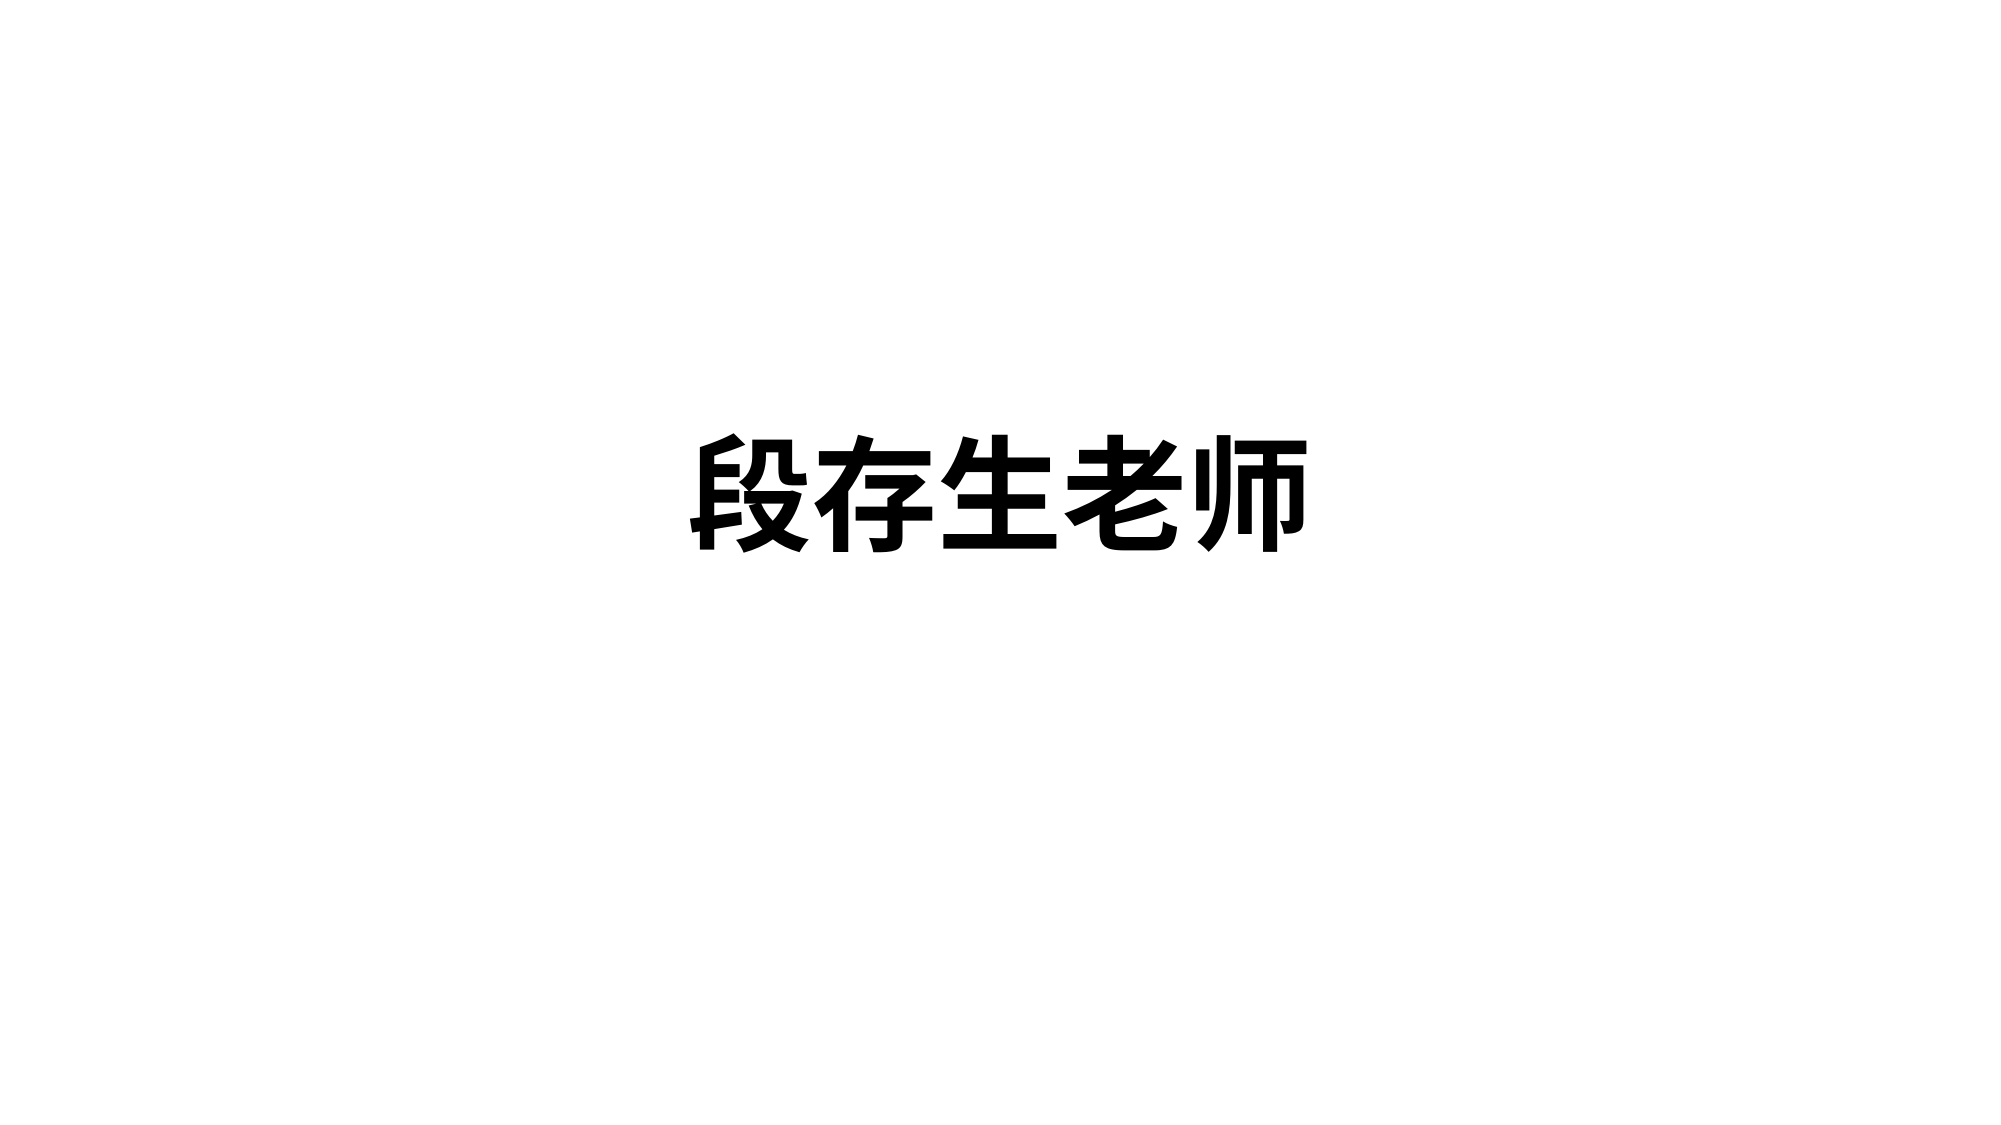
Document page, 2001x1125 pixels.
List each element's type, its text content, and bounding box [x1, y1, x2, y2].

title 段存生老师 [249, 184, 1750, 576]
